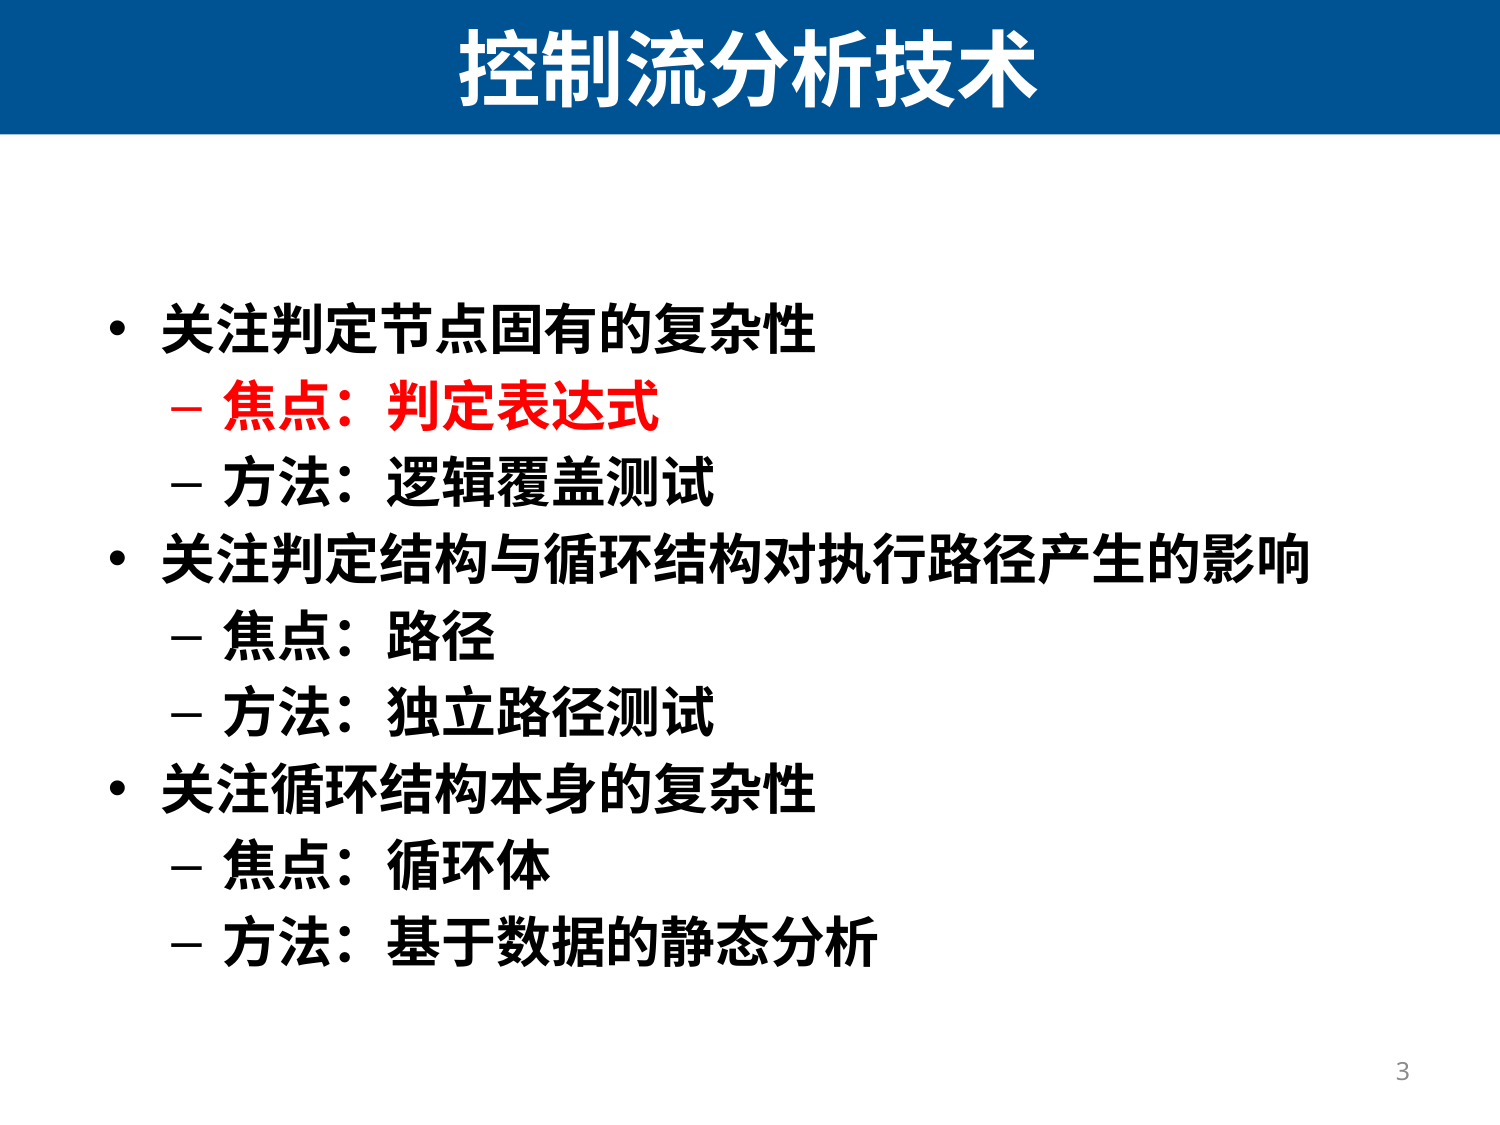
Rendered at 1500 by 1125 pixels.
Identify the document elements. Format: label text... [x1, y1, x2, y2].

list 关注判定节点固有的复杂性 焦点：判定表达式 方法：逻辑覆盖测试 关注判定结构与循环结构对执行路径产生的影响 焦点：路径 方法：独立路径测试 关注循环结构本身的复杂性 焦点：循环体 方法：基于数据的静态分析 [92, 287, 1500, 988]
slide_number 3 [1074, 1042, 1425, 1103]
title 控制流分析技术 [0, 0, 1500, 135]
